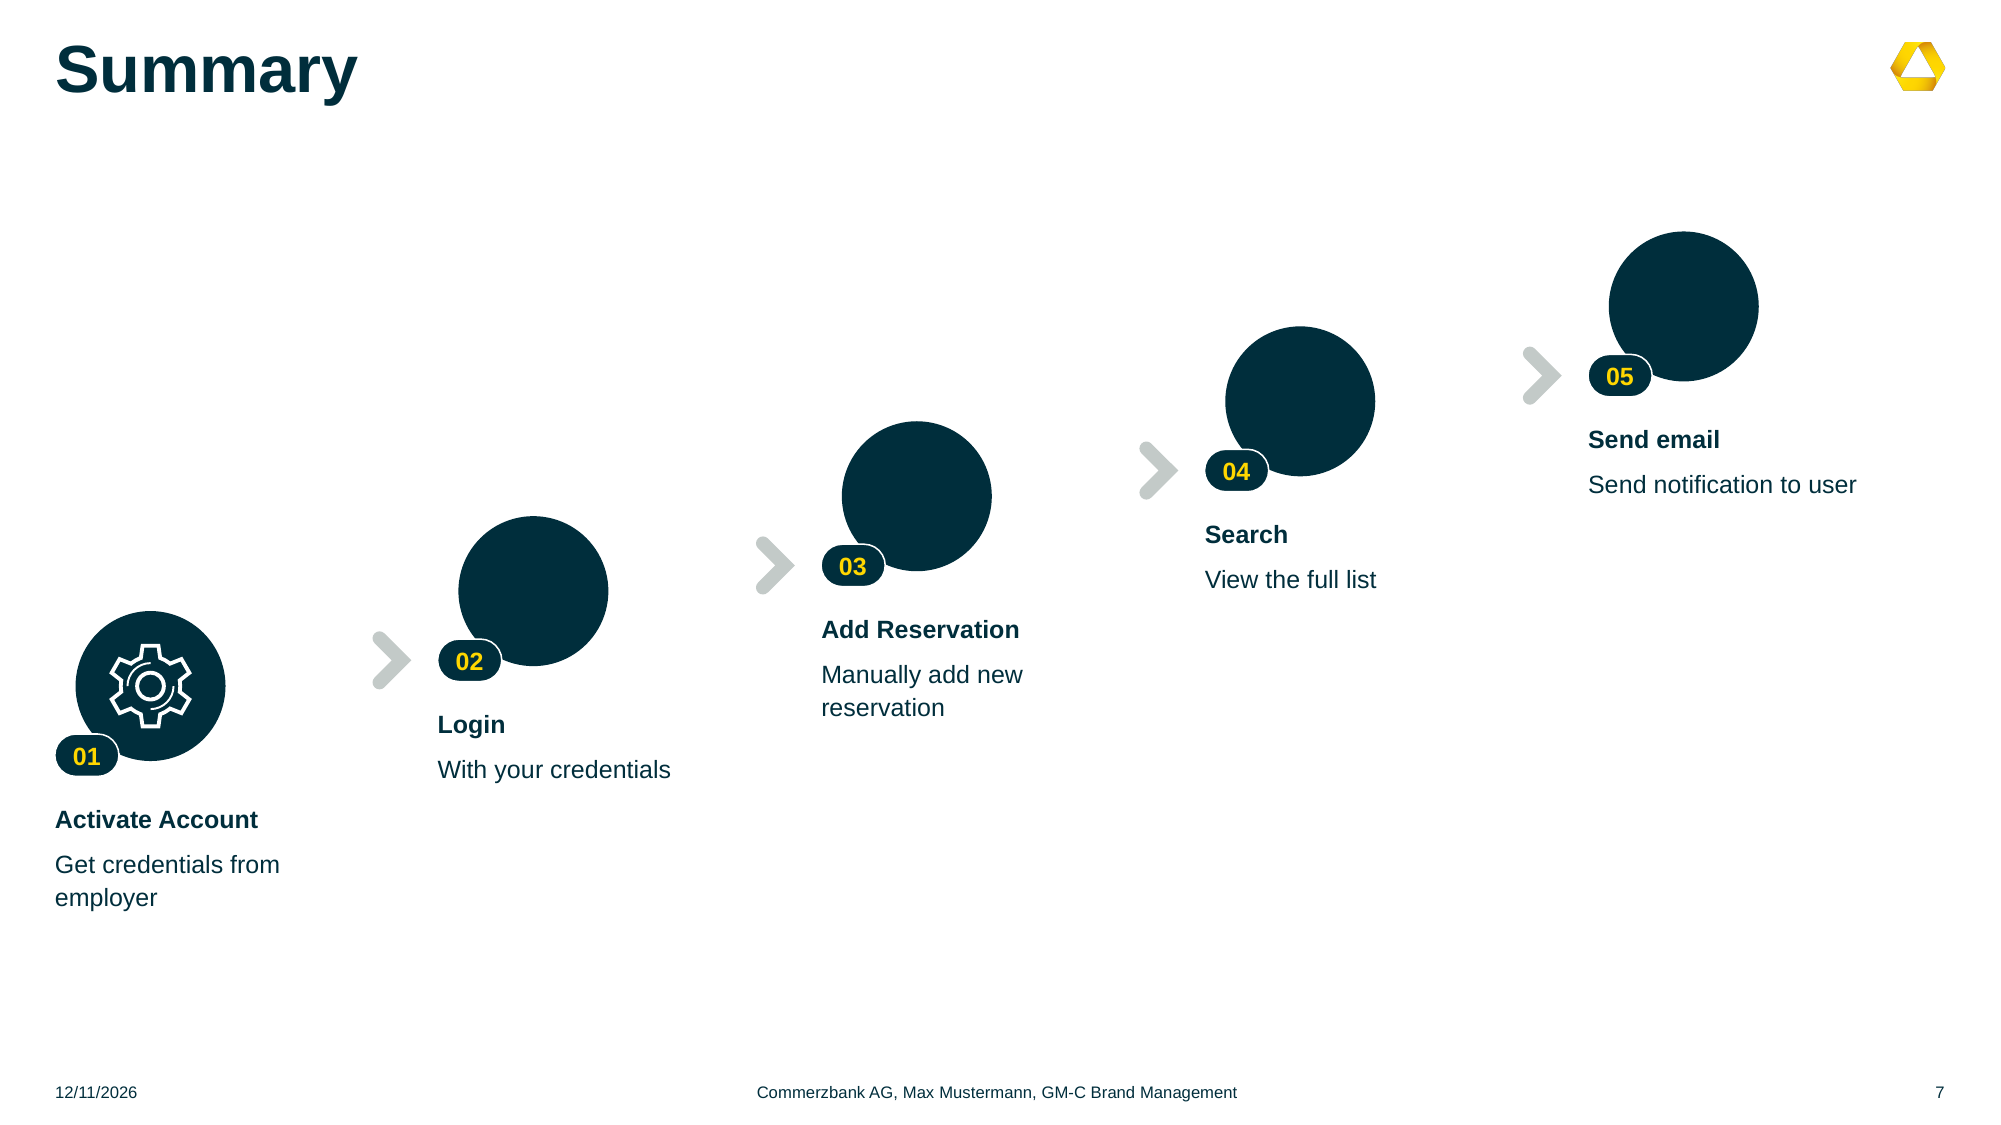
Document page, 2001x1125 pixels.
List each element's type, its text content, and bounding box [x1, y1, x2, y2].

footer Commerzbank AG, Max Mustermann, GM-C Brand Management [533, 1058, 1467, 1125]
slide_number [55, 1058, 197, 1125]
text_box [1507, 231, 1884, 633]
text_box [54, 611, 350, 1012]
slide_number 7 [1850, 1058, 1945, 1125]
title Summary [55, 0, 1945, 185]
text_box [740, 421, 1117, 822]
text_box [1123, 326, 1500, 727]
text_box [356, 516, 734, 917]
